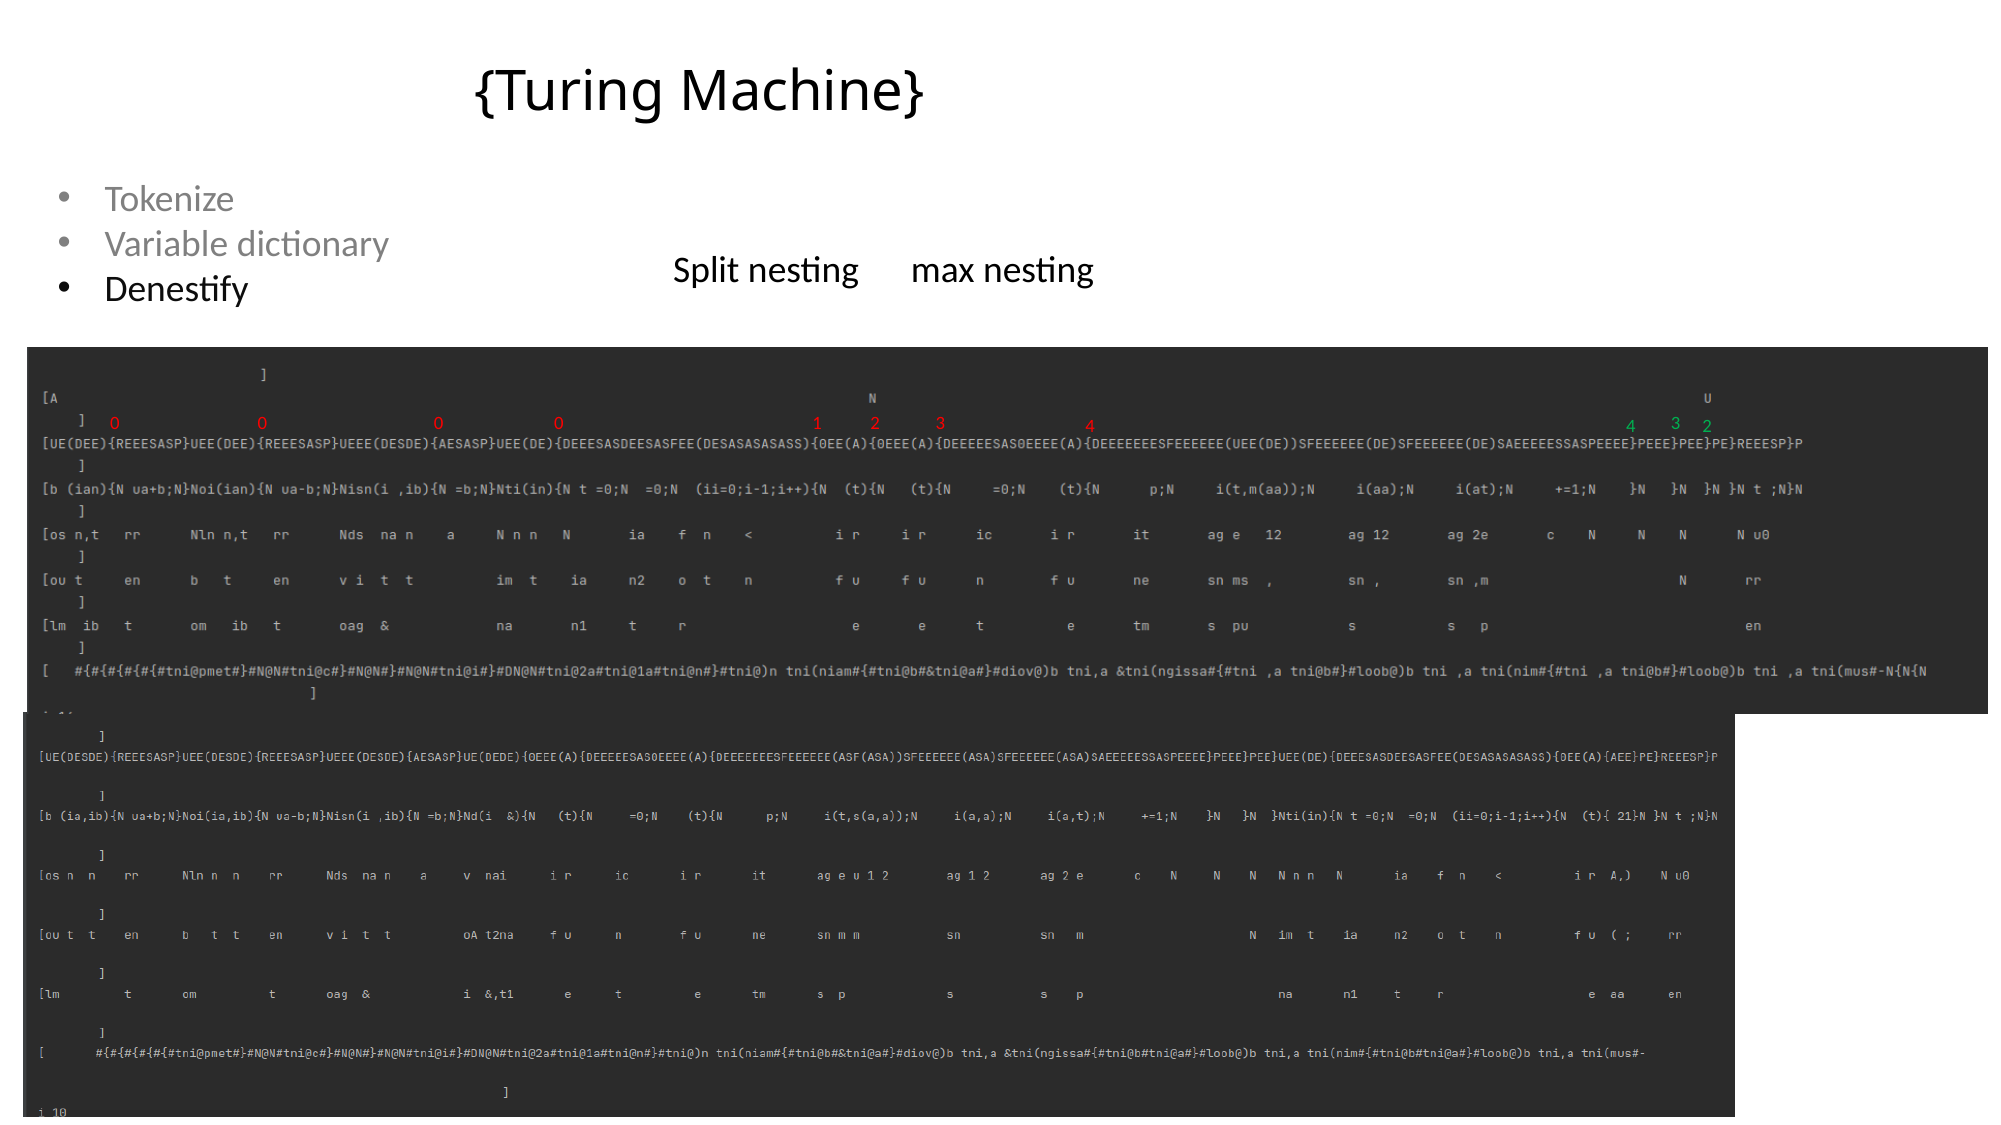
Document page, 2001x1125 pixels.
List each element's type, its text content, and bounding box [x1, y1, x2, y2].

text_box Tokenize Variable dictionary Denestify [42, 166, 423, 317]
text_box max nesting [895, 237, 1112, 298]
text_box Split nesting [658, 237, 895, 298]
title {Turing Machine} [455, 38, 944, 130]
picture [23, 347, 1988, 1117]
